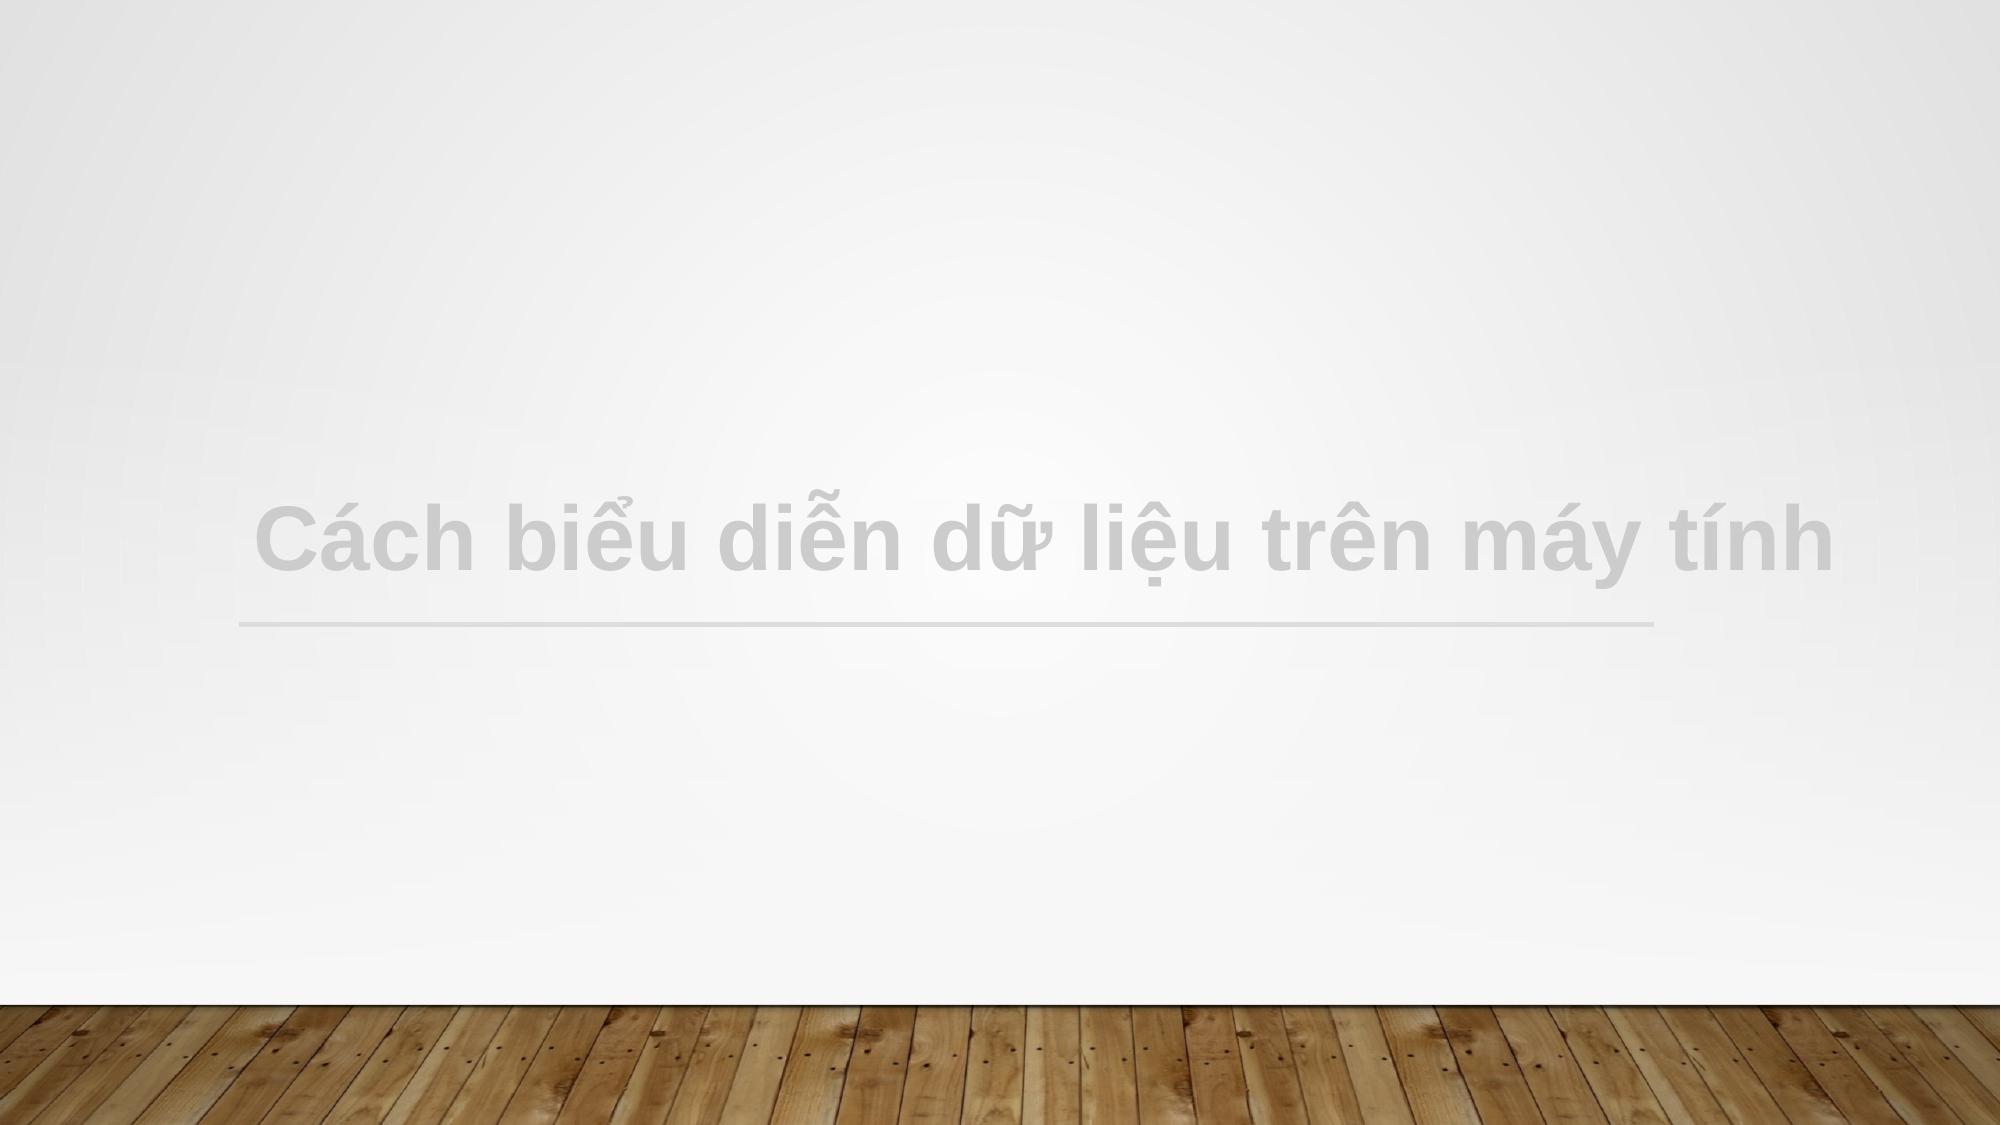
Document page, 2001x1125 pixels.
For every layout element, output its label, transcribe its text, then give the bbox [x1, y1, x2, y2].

title Cách biểu diễn dữ liệu trên máy tính [238, 288, 1862, 598]
picture [0, 1005, 2000, 1125]
